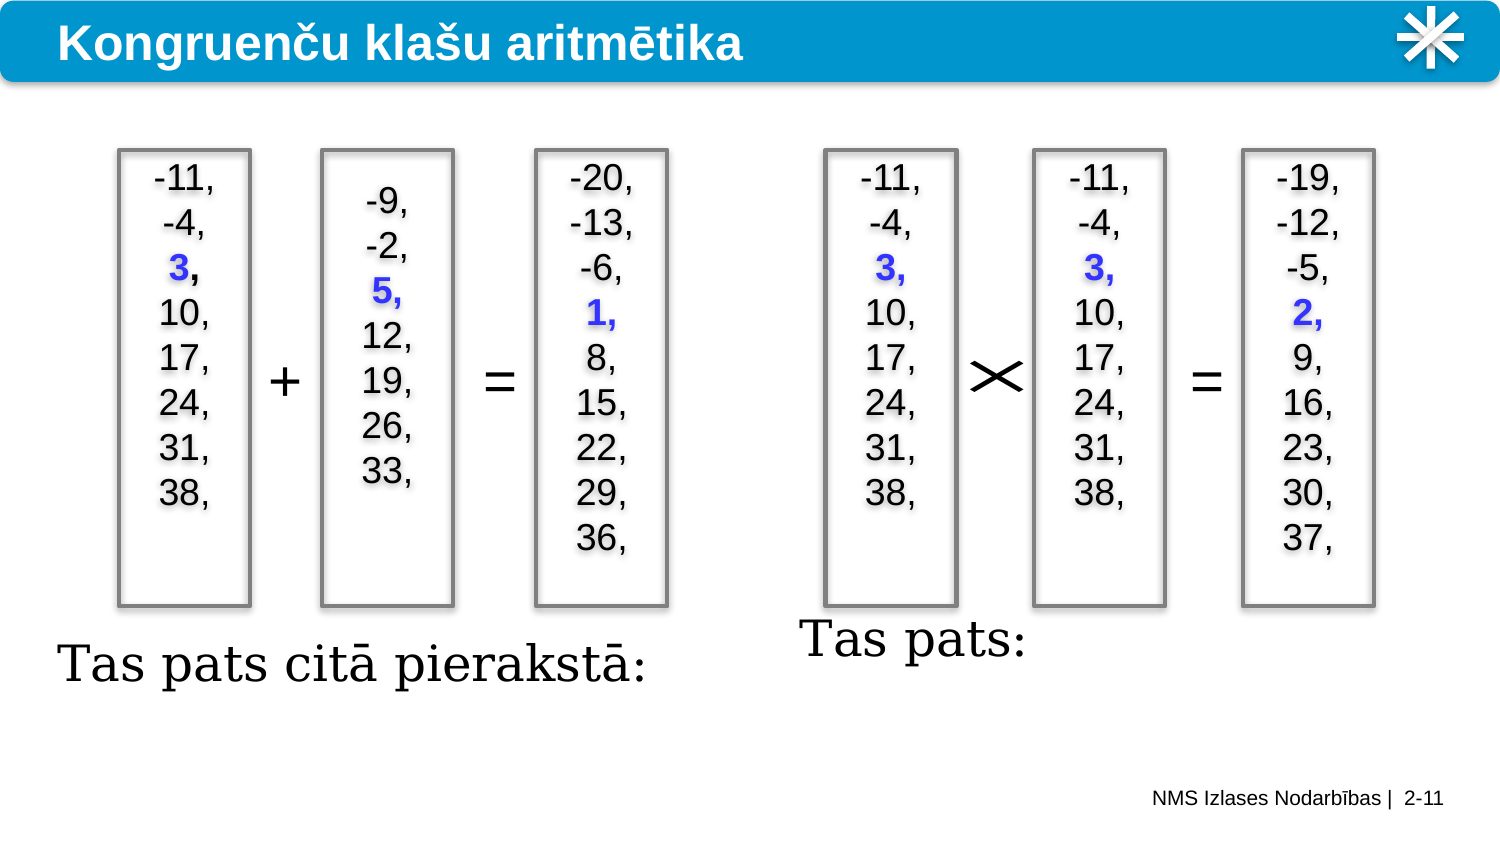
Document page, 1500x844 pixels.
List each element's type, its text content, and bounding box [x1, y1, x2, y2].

title Kongruenču klašu aritmētika [56, 10, 1307, 73]
text_box + [254, 335, 318, 421]
text_box = [469, 335, 529, 421]
text_box = [1175, 335, 1236, 421]
